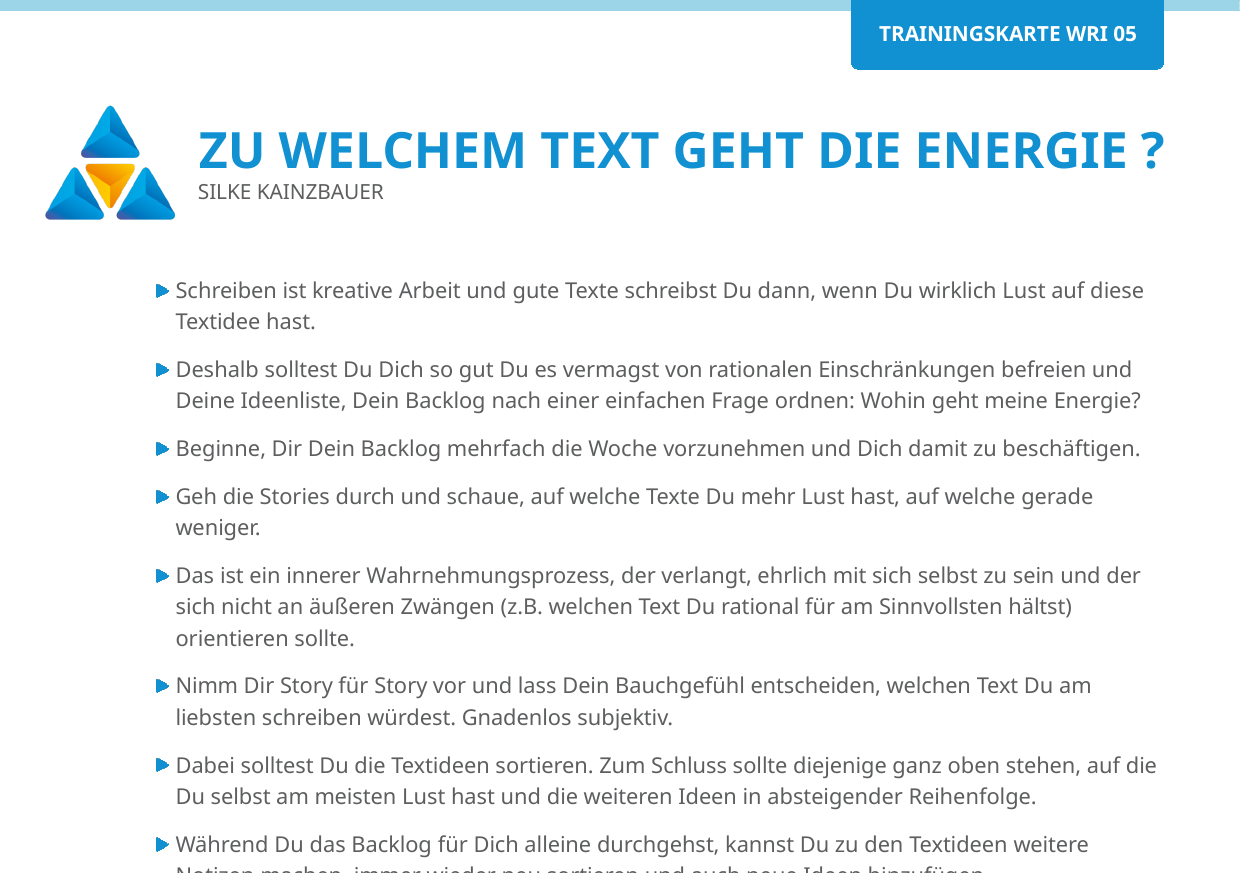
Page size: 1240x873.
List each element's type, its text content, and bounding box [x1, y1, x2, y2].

picture [147, 828, 176, 859]
picture [147, 749, 176, 779]
picture [147, 481, 176, 511]
picture [35, 96, 182, 230]
picture [147, 275, 176, 305]
title Zu welchem Text geht die Energie ? [190, 110, 1190, 187]
list Schreiben ist kreative Arbeit und gute Texte schreibst Du dann, wenn Du wirklich Lust auf diese Textidee hast. Deshalb solltest Du Dich so gut Du es vermagst von rationalen Einschränkungen befreien und Deine Ideenliste, Dein Backlog nach einer einfachen Frage ordnen: Wohin geht meine Energie? Beginne, Dir Dein Backlog mehrfach die Woche vorzunehmen und Dich damit zu beschäftigen. Geh die Stories durch und schaue, auf welche Texte Du mehr Lust hast, auf welche gerade weniger. Das ist ein innerer Wahrnehmungsprozess, der verlangt, ehrlich mit sich selbst zu sein und der sich nicht an äußeren Zwängen (z.B. welchen Text Du rational für am Sinnvollsten hältst) orientieren sollte. Nimm Dir Story für Story vor und lass Dein Bauchgefühl entscheiden, welchen Text Du am liebsten schreiben würdest. Gnadenlos subjektiv. Dabei solltest Du die Textideen sortieren. Zum Schluss sollte diejenige ganz oben stehen, auf die Du selbst am meisten Lust hast und die weiteren Ideen in absteigender Reihenfolge. Während Du das Backlog für Dich alleine durchgehst, kannst Du zu den Textideen weitere Notizen machen, immer wieder neu sortieren und auch neue Ideen hinzufügen. [140, 264, 1170, 840]
picture [147, 433, 176, 463]
picture [147, 560, 176, 590]
list Silke Kainzbauer [190, 159, 1061, 237]
picture [147, 670, 176, 700]
picture [147, 354, 176, 384]
